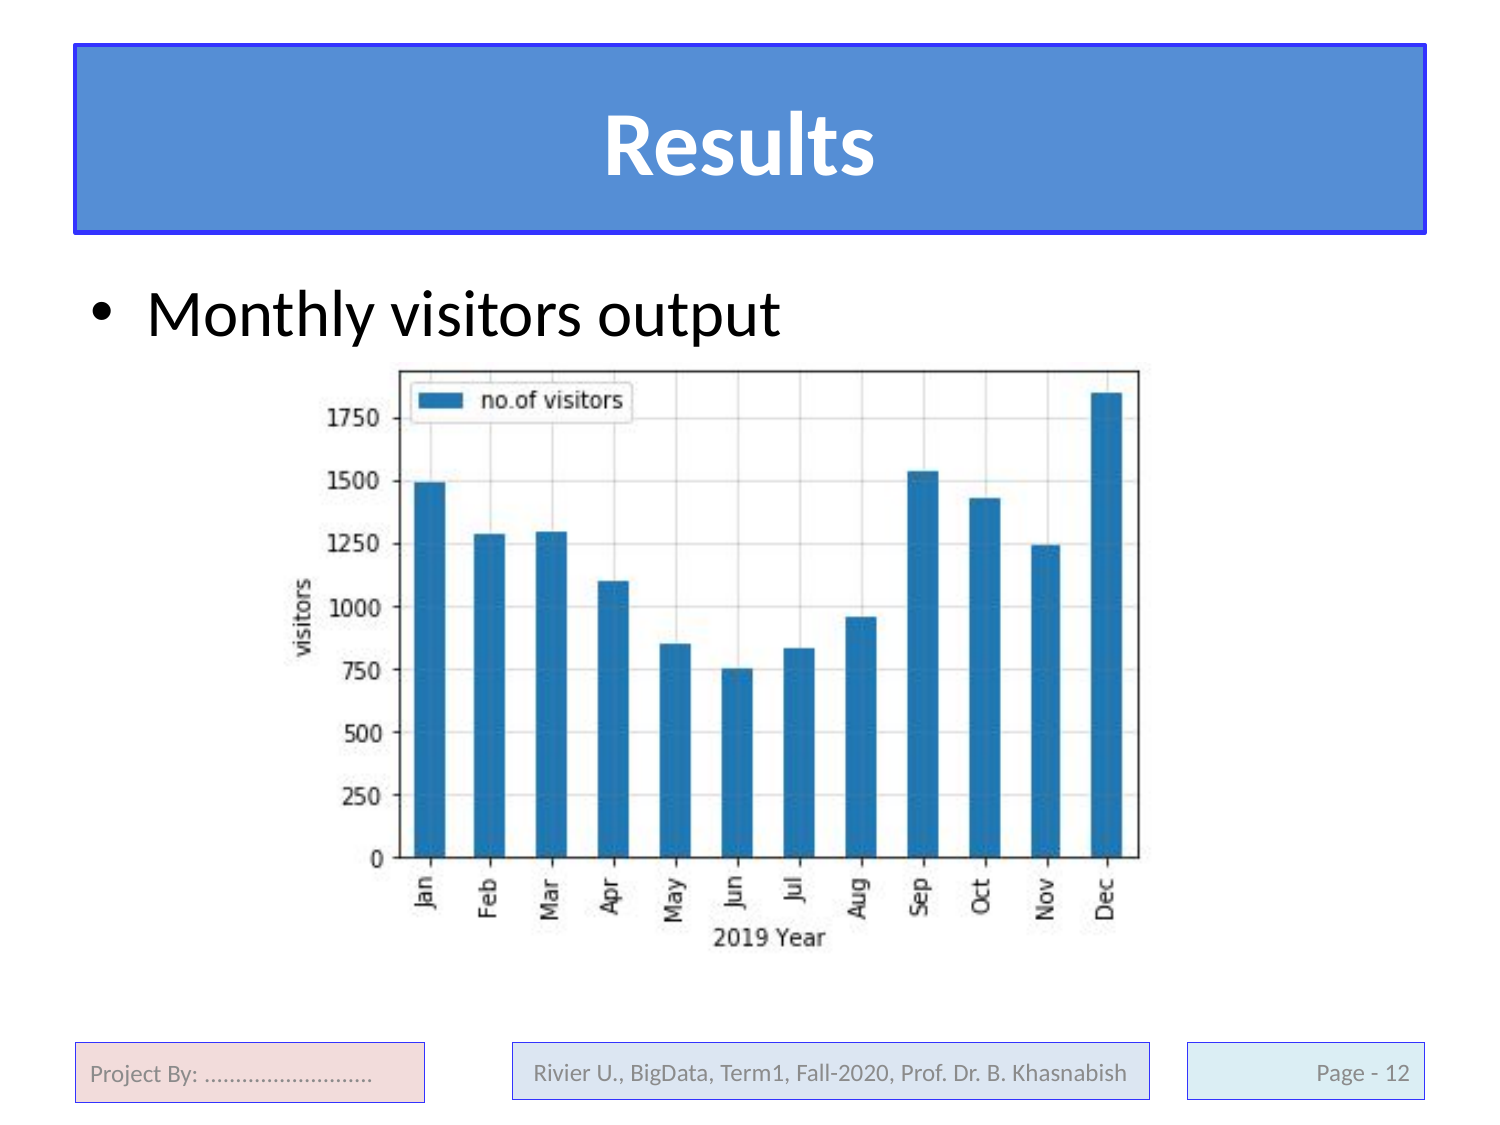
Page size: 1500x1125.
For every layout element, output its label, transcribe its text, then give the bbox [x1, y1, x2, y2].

picture [249, 362, 1201, 959]
slide_number 12 [1187, 1042, 1425, 1100]
footer Rivier U., BigData, Term1, Fall-2020, Prof. Dr. B. Khasnabish [512, 1042, 1150, 1100]
list Monthly visitors output [75, 262, 1425, 1005]
slide_number Project By: ........................... [75, 1042, 425, 1103]
title Results [73, 43, 1427, 235]
